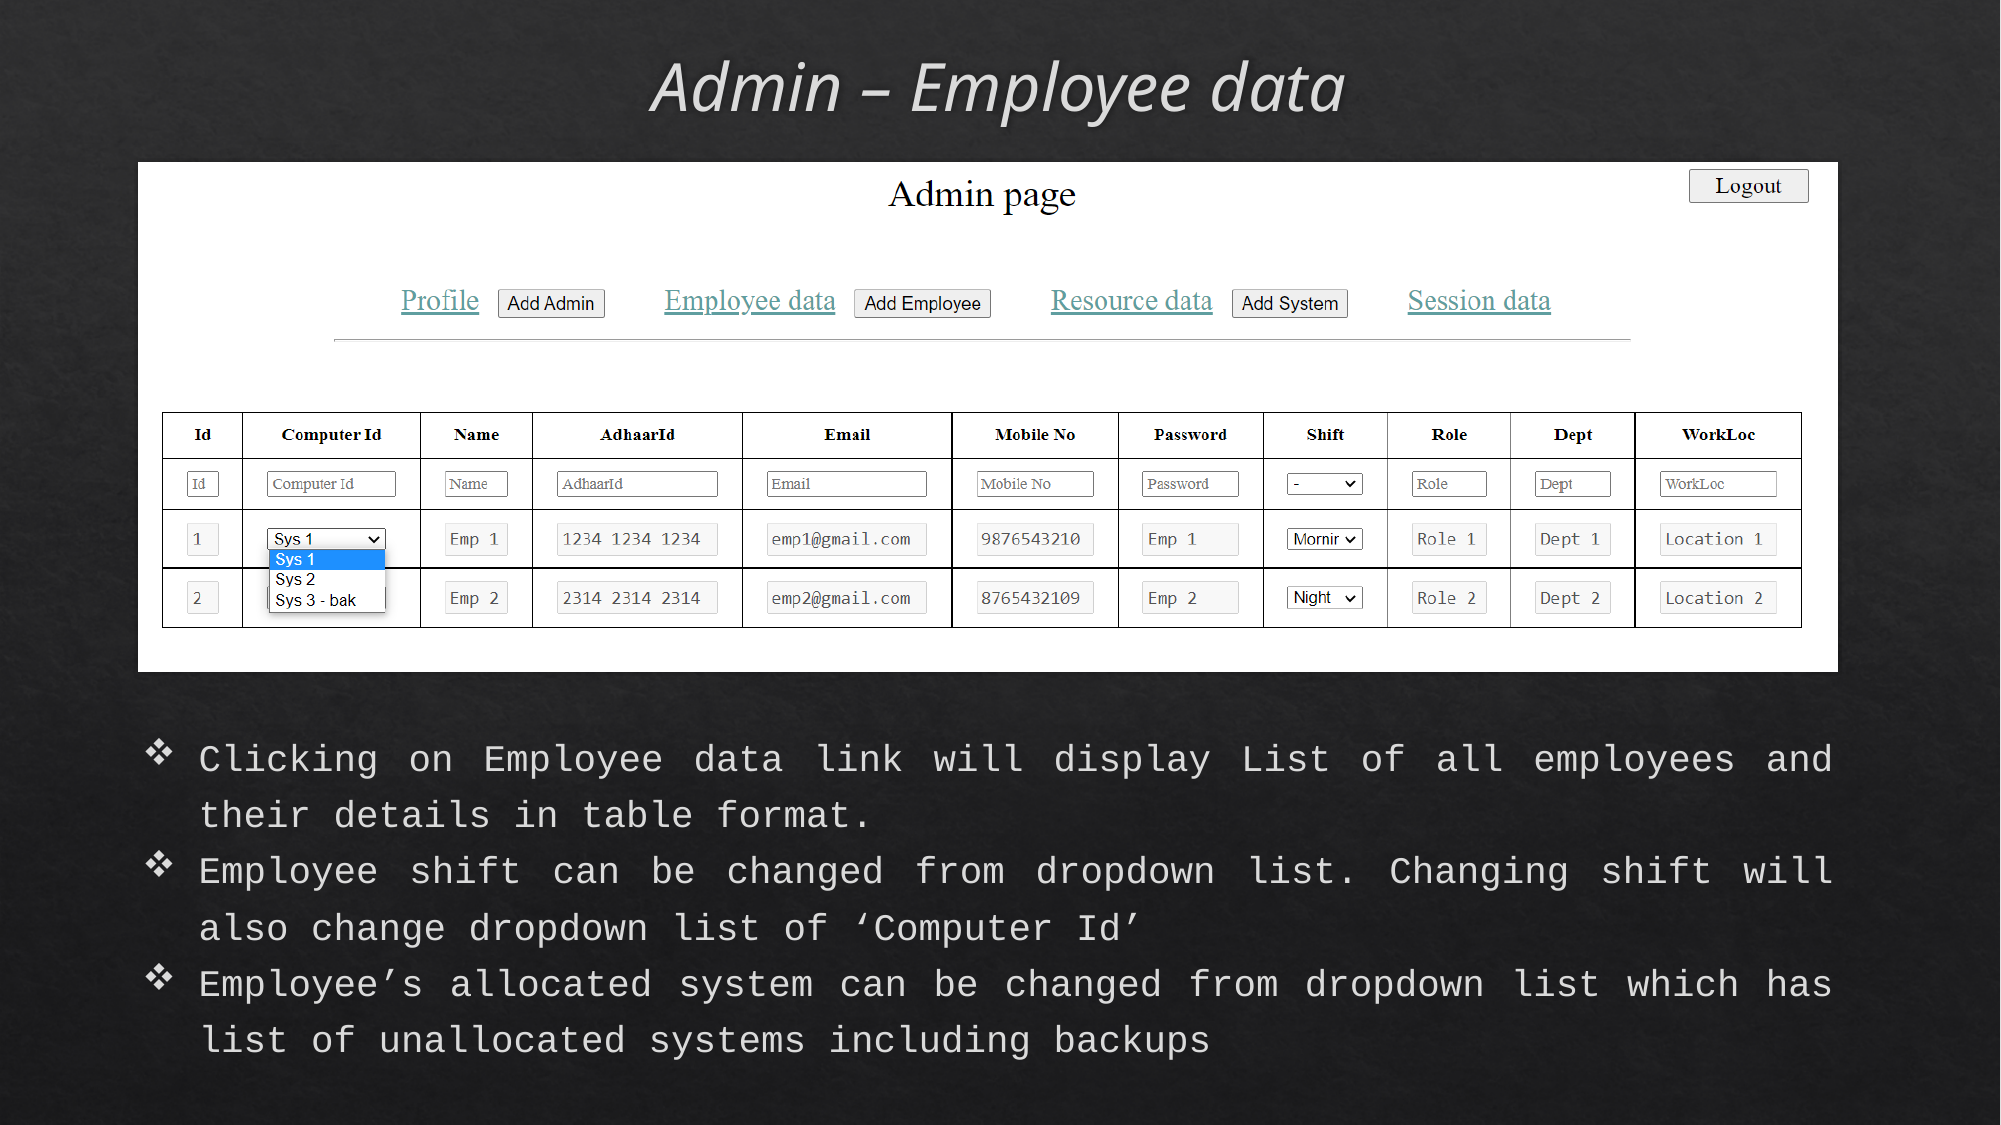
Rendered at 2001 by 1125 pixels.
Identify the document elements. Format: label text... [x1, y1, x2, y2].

text_box Clicking on Employee data link will display List of all employees and their details in table format. Employee shift can be changed from dropdown list. Changing shift will also change dropdown list of ‘Computer Id’ Employee’s allocated system can be changed from dropdown list which has list of unallocated systems including backups [127, 715, 1849, 1068]
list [138, 162, 1838, 672]
title Admin – Employee data [150, 4, 1850, 164]
